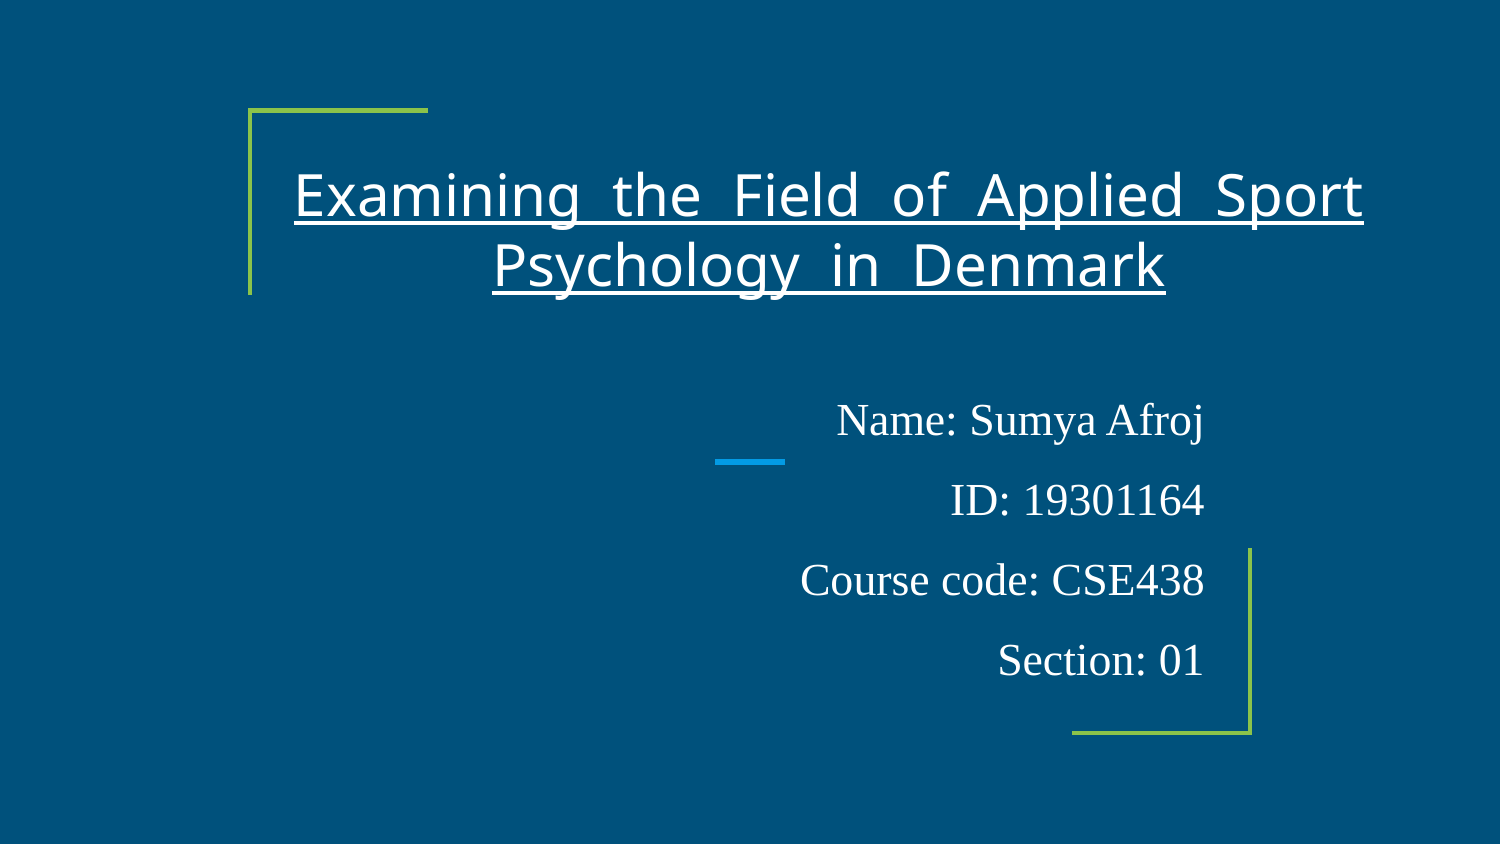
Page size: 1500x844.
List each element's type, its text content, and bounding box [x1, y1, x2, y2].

title Examining the Field of Applied Sport Psychology in Denmark [257, 117, 1401, 313]
subtitle Name: Sumya Afroj ID: 19301164 Course code: CSE438 Section: 01 [279, 374, 1220, 844]
